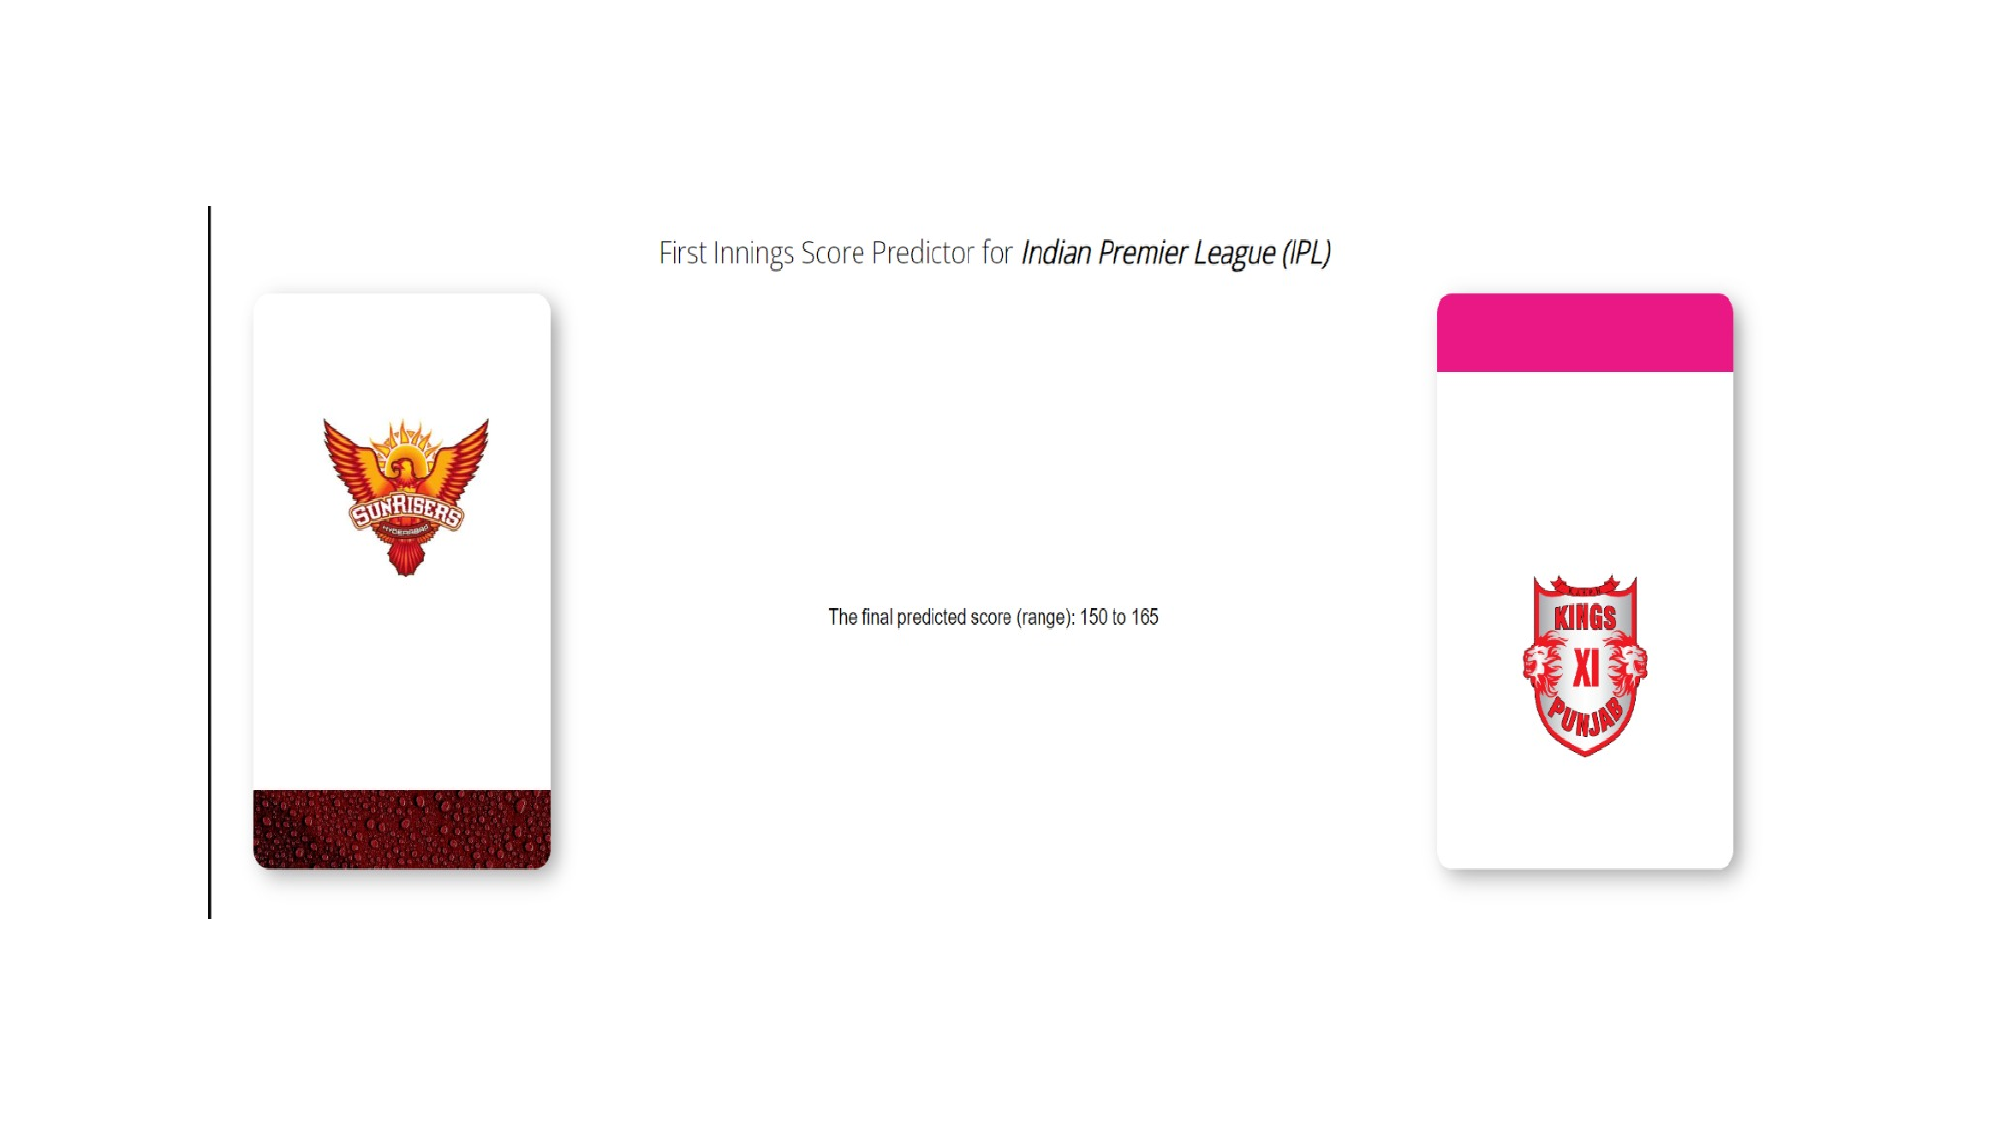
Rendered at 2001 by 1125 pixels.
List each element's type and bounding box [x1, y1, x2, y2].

picture [207, 205, 1765, 920]
